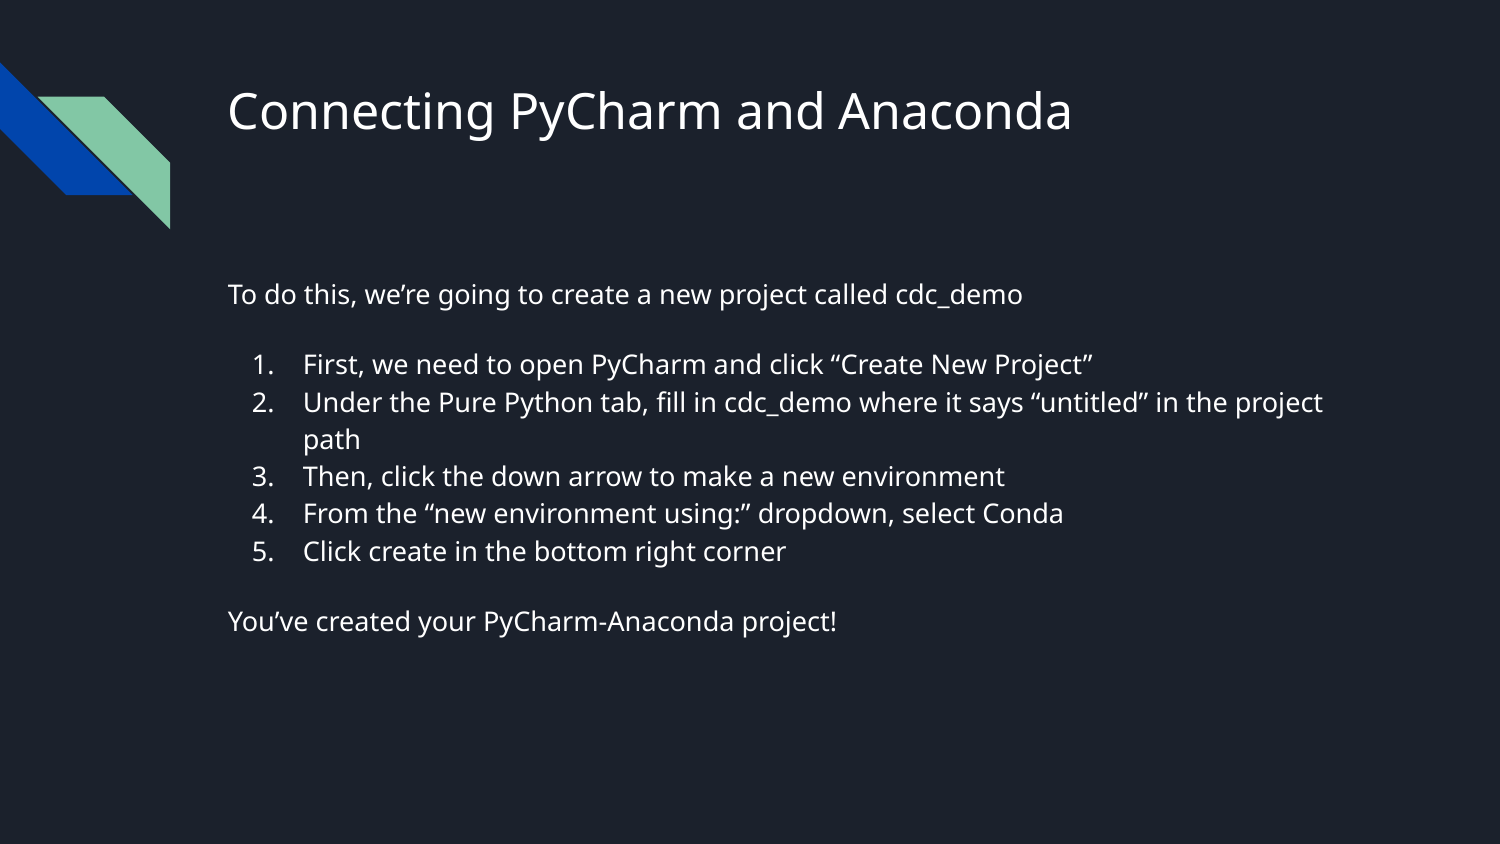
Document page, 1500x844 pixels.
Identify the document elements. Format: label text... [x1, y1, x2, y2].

title Connecting PyCharm and Anaconda [212, 64, 1368, 215]
list To do this, we’re going to create a new project called cdc_demo First, we need to open PyCharm and click “Create New Project” Under the Pure Python tab, fill in cdc_demo where it says “untitled” in the project path Then, click the down arrow to make a new environment From the “new environment using:” dropdown, select Conda Click create in the bottom right corner You’ve created your PyCharm-Anaconda project! [212, 257, 1368, 735]
